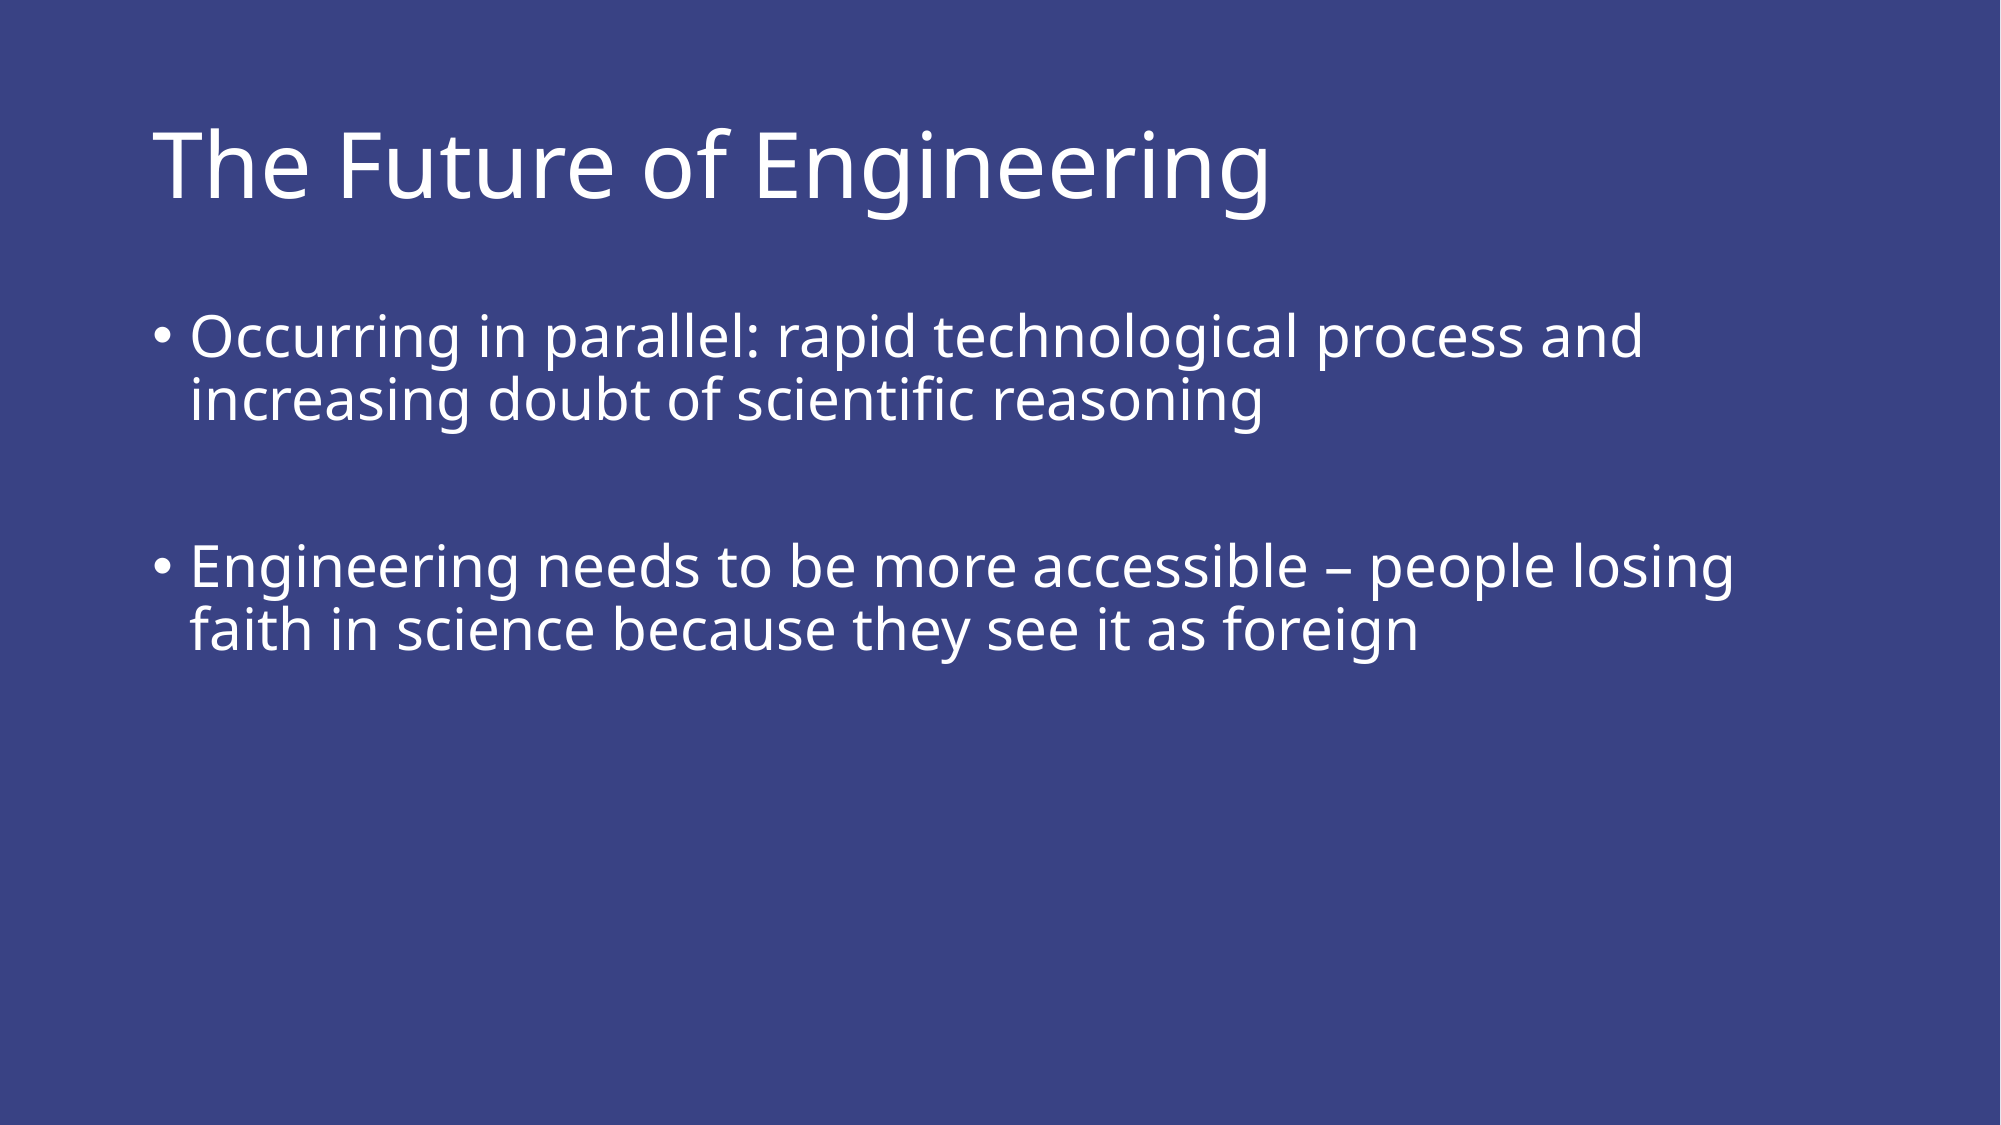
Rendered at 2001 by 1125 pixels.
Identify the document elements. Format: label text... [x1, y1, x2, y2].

list Occurring in parallel: rapid technological process and increasing doubt of scientific reasoning Engineering needs to be more accessible – people losing faith in science because they see it as foreign [137, 299, 1863, 1014]
title The Future of Engineering [137, 59, 1863, 278]
